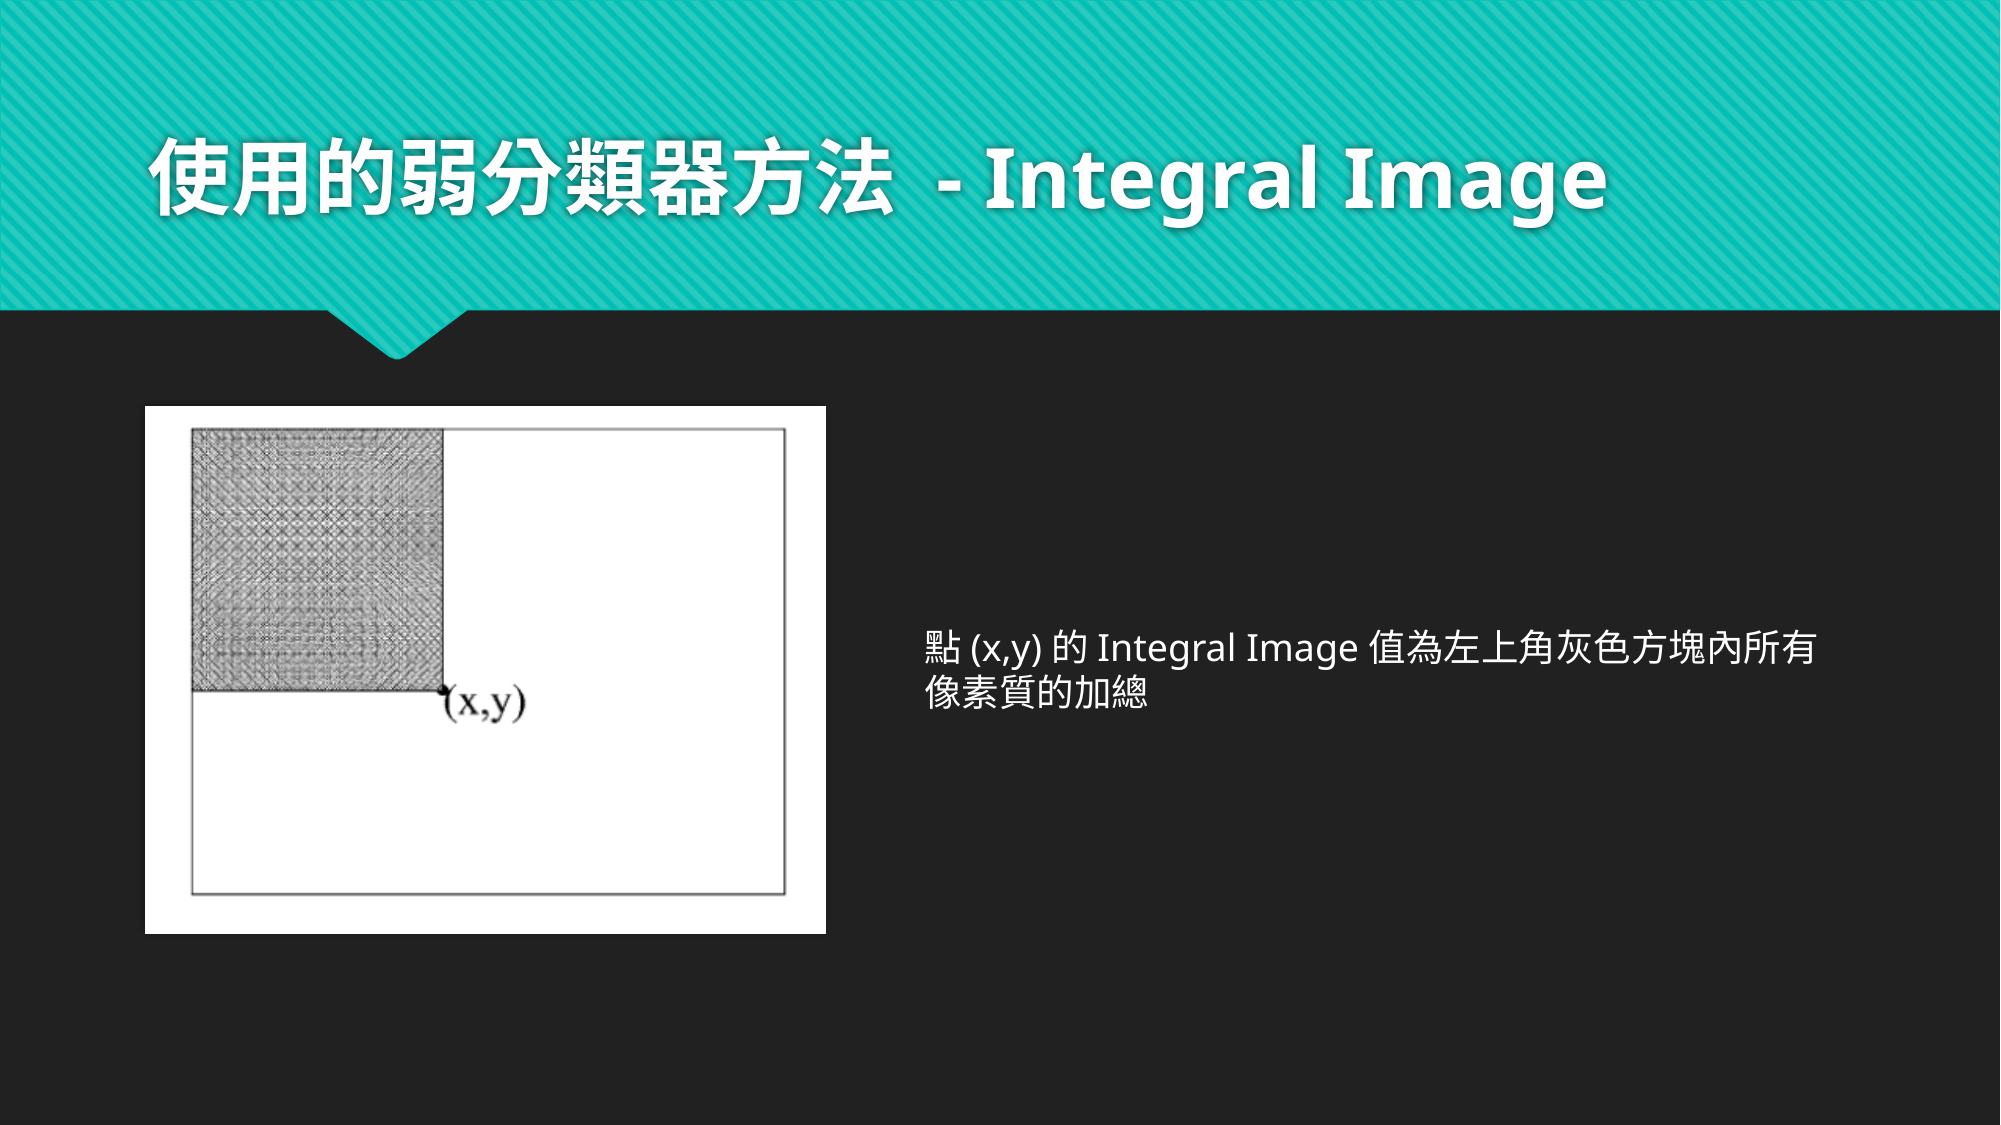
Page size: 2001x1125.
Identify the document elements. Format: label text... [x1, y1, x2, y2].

text_box 點(x,y)的Integral Image值為左上角灰色方塊內所有像素質的加總 [909, 617, 1838, 722]
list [145, 406, 826, 934]
title 使用的弱分類器方法 - Integral Image [132, 73, 1868, 233]
